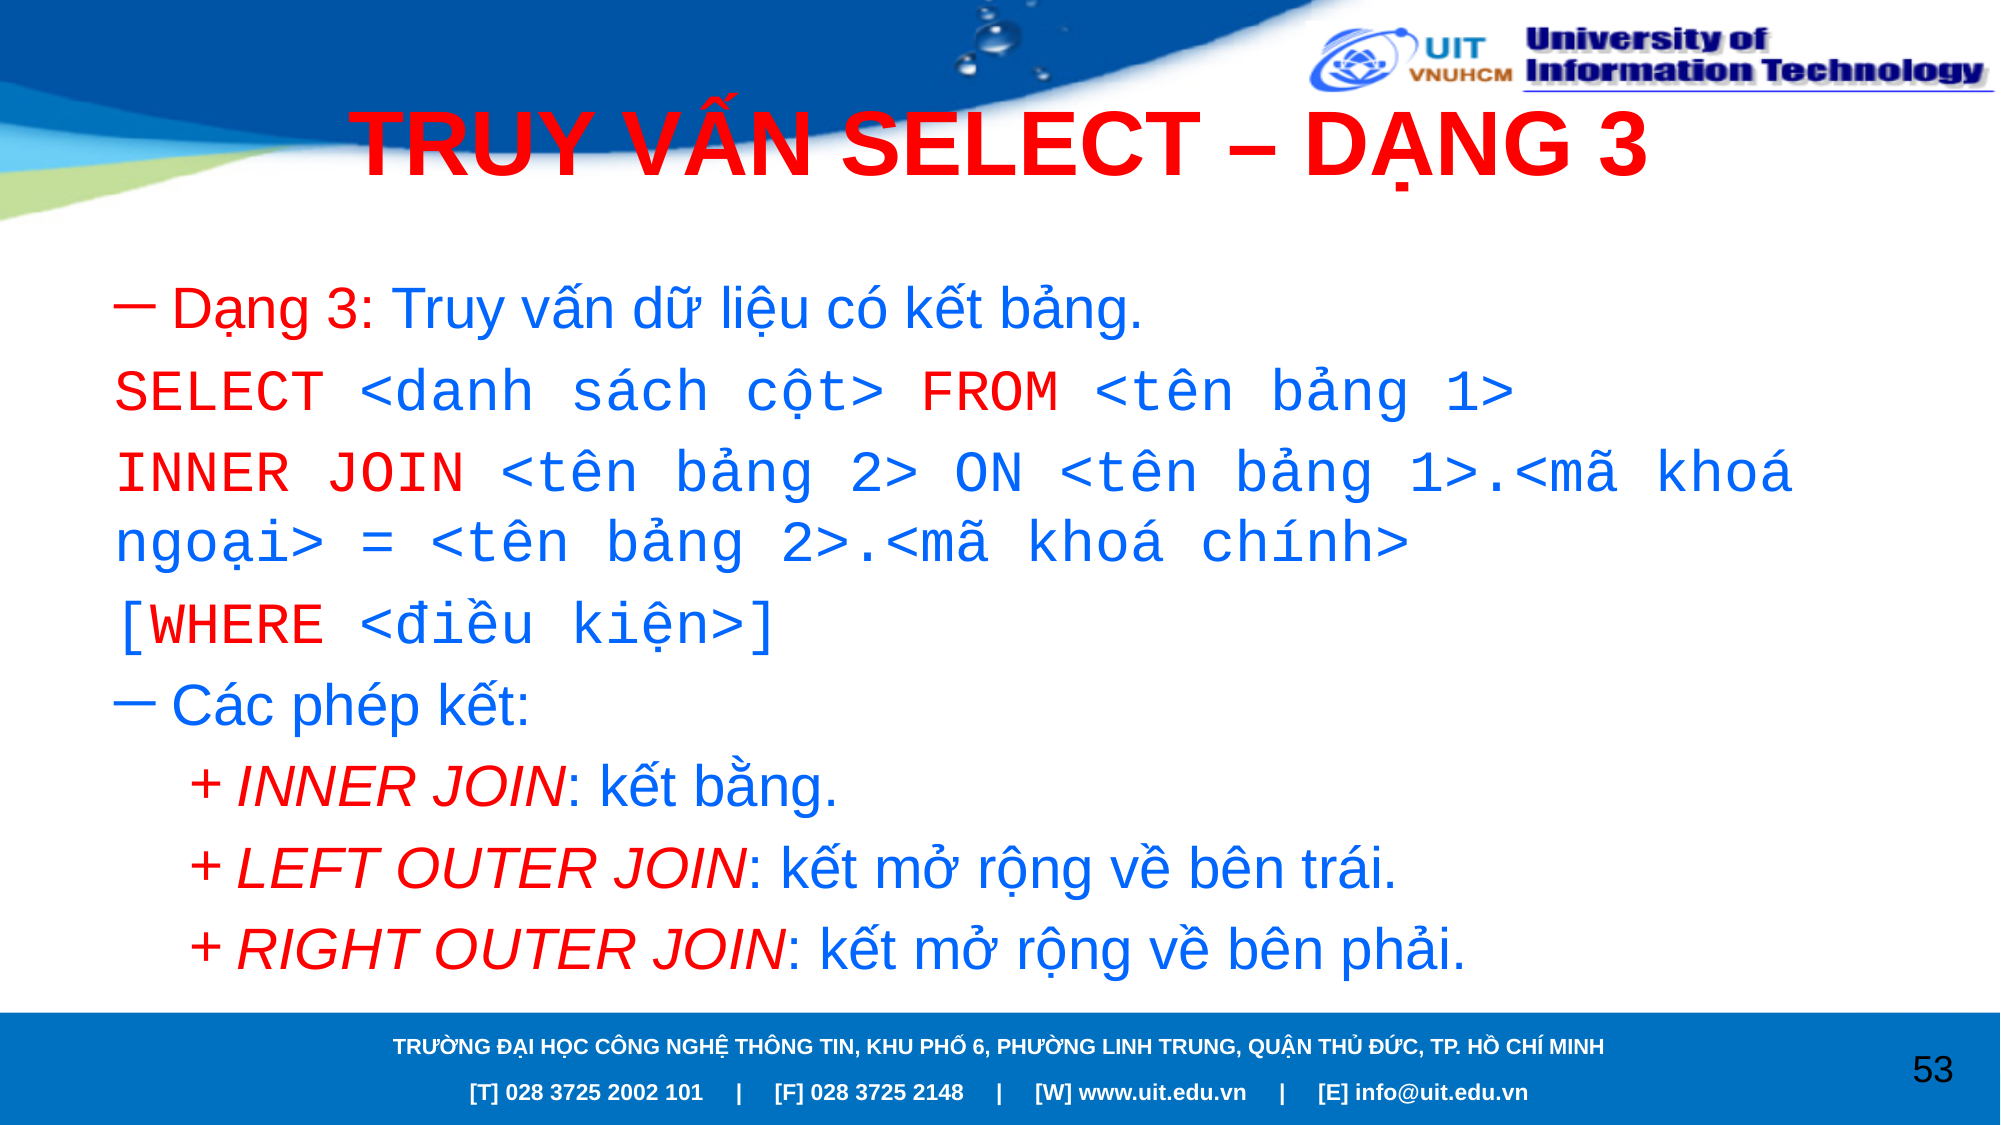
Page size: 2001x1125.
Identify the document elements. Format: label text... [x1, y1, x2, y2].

picture [0, 0, 2001, 1125]
title TRUY VẤN SELECT – DẠNG 3 [99, 45, 1900, 233]
list Dạng 3: Truy vấn dữ liệu có kết bảng. SELECT <danh sách cột> FROM <tên bảng 1> INNER JOIN <tên bảng 2> ON <tên bảng 1>.<mã khoá ngoại> = <tên bảng 2>.<mã khoá chính> [WHERE <điều kiện>] Các phép kết: INNER JOIN: kết bằng. LEFT OUTER JOIN: kết mở rộng về bên trái. RIGHT OUTER JOIN: kết mở rộng về bên phải. [99, 262, 1900, 1005]
